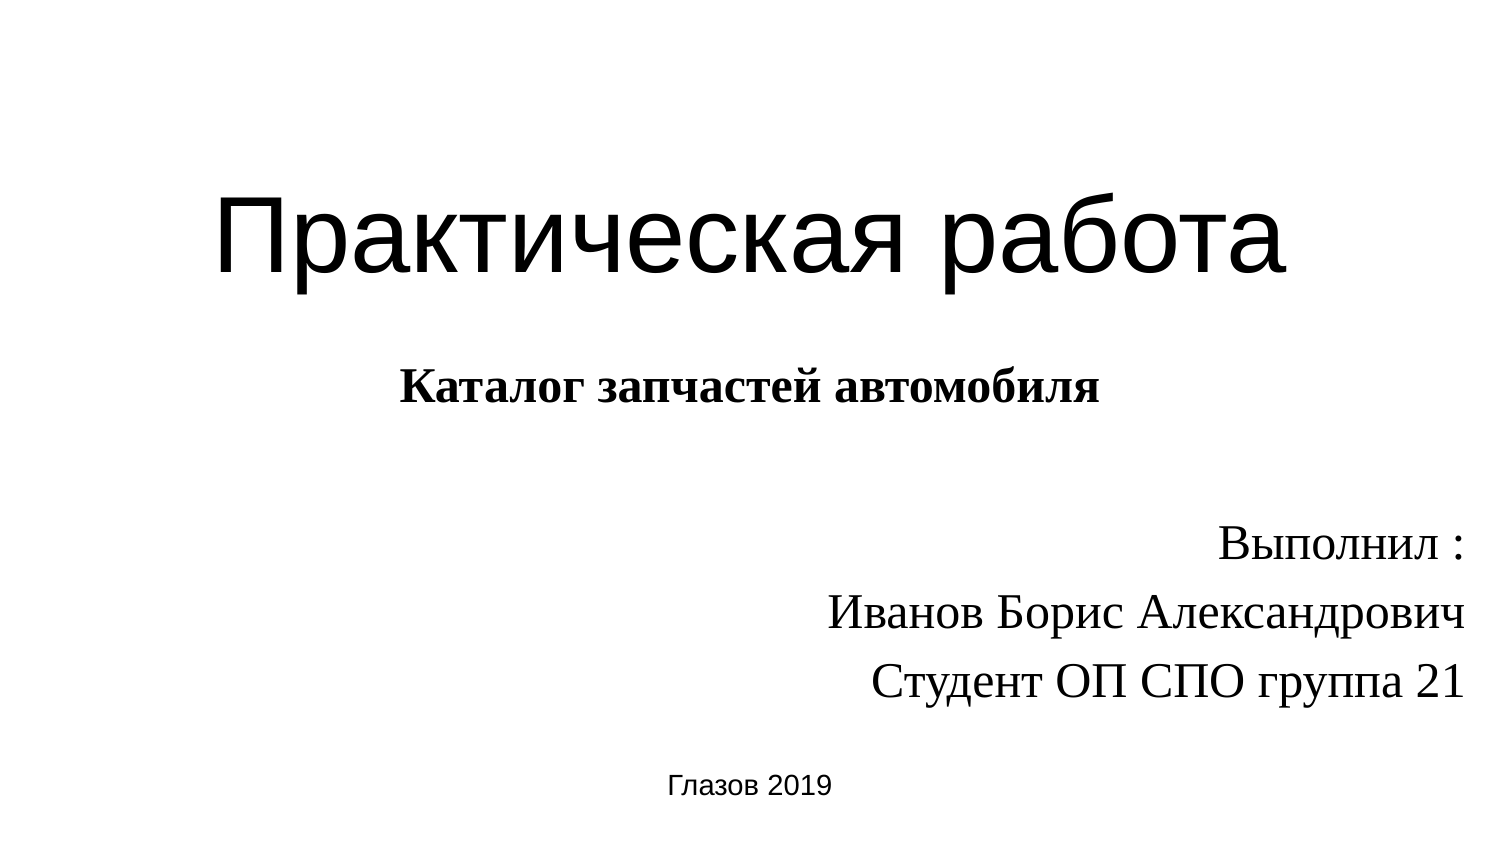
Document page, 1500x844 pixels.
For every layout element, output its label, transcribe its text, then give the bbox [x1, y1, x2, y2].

title Практическая работа [51, 122, 1449, 328]
text_box Выполнил : Иванов Борис Александрович Студент ОП СПО группа 21 [749, 485, 1481, 762]
subtitle Каталог запчастей автомобиля [51, 328, 1449, 459]
text_box Глазов 2019 [611, 751, 889, 836]
